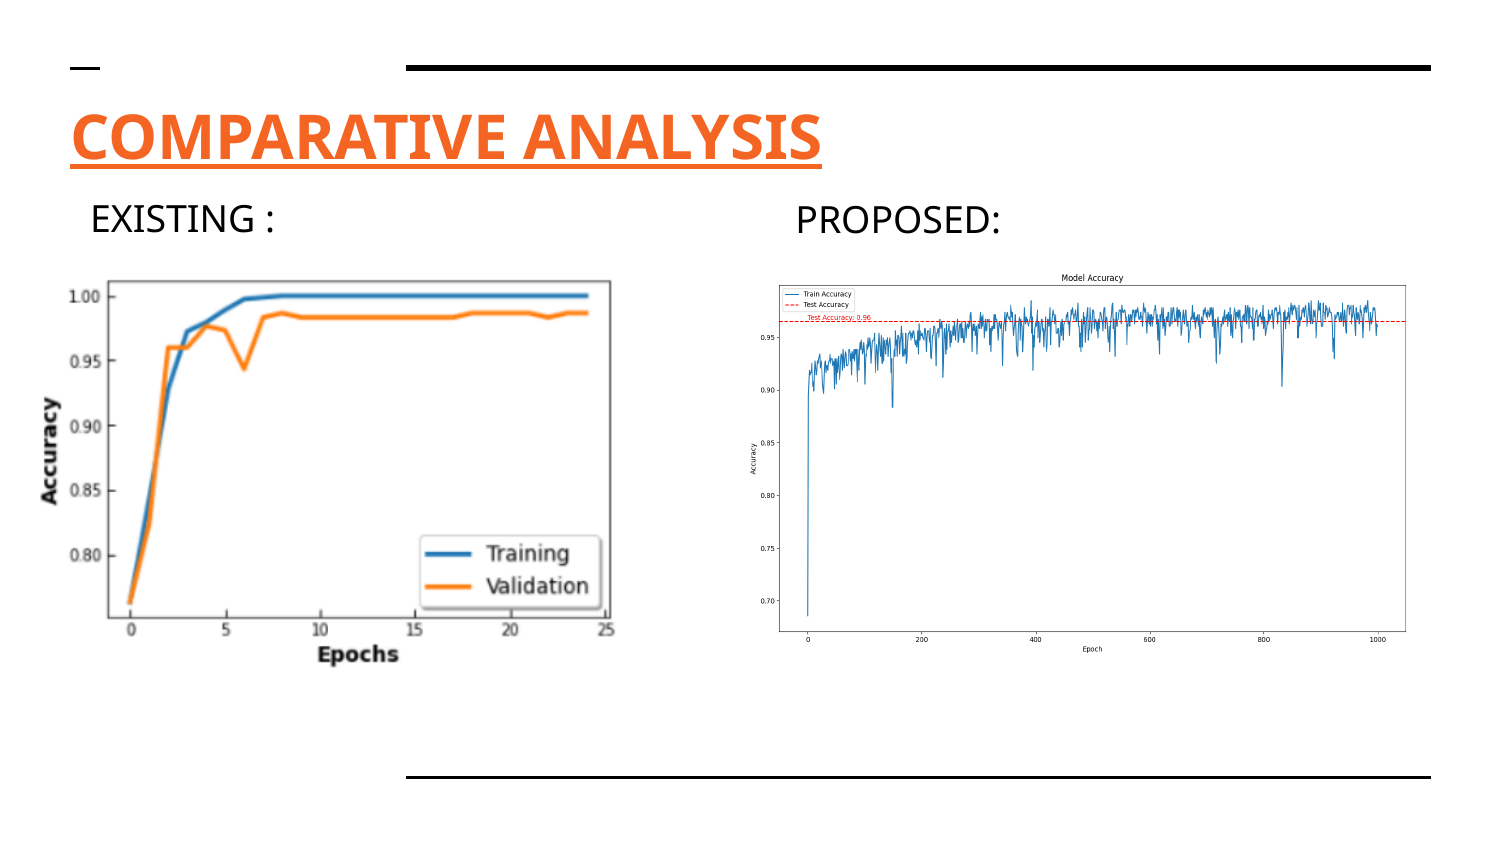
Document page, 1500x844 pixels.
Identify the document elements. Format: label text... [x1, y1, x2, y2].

picture [8, 268, 666, 669]
text_box PROPOSED: [780, 180, 1109, 230]
text_box EXISTING : [75, 179, 292, 255]
picture [678, 231, 1486, 681]
title COMPARATIVE ANALYSIS [55, 82, 1093, 187]
